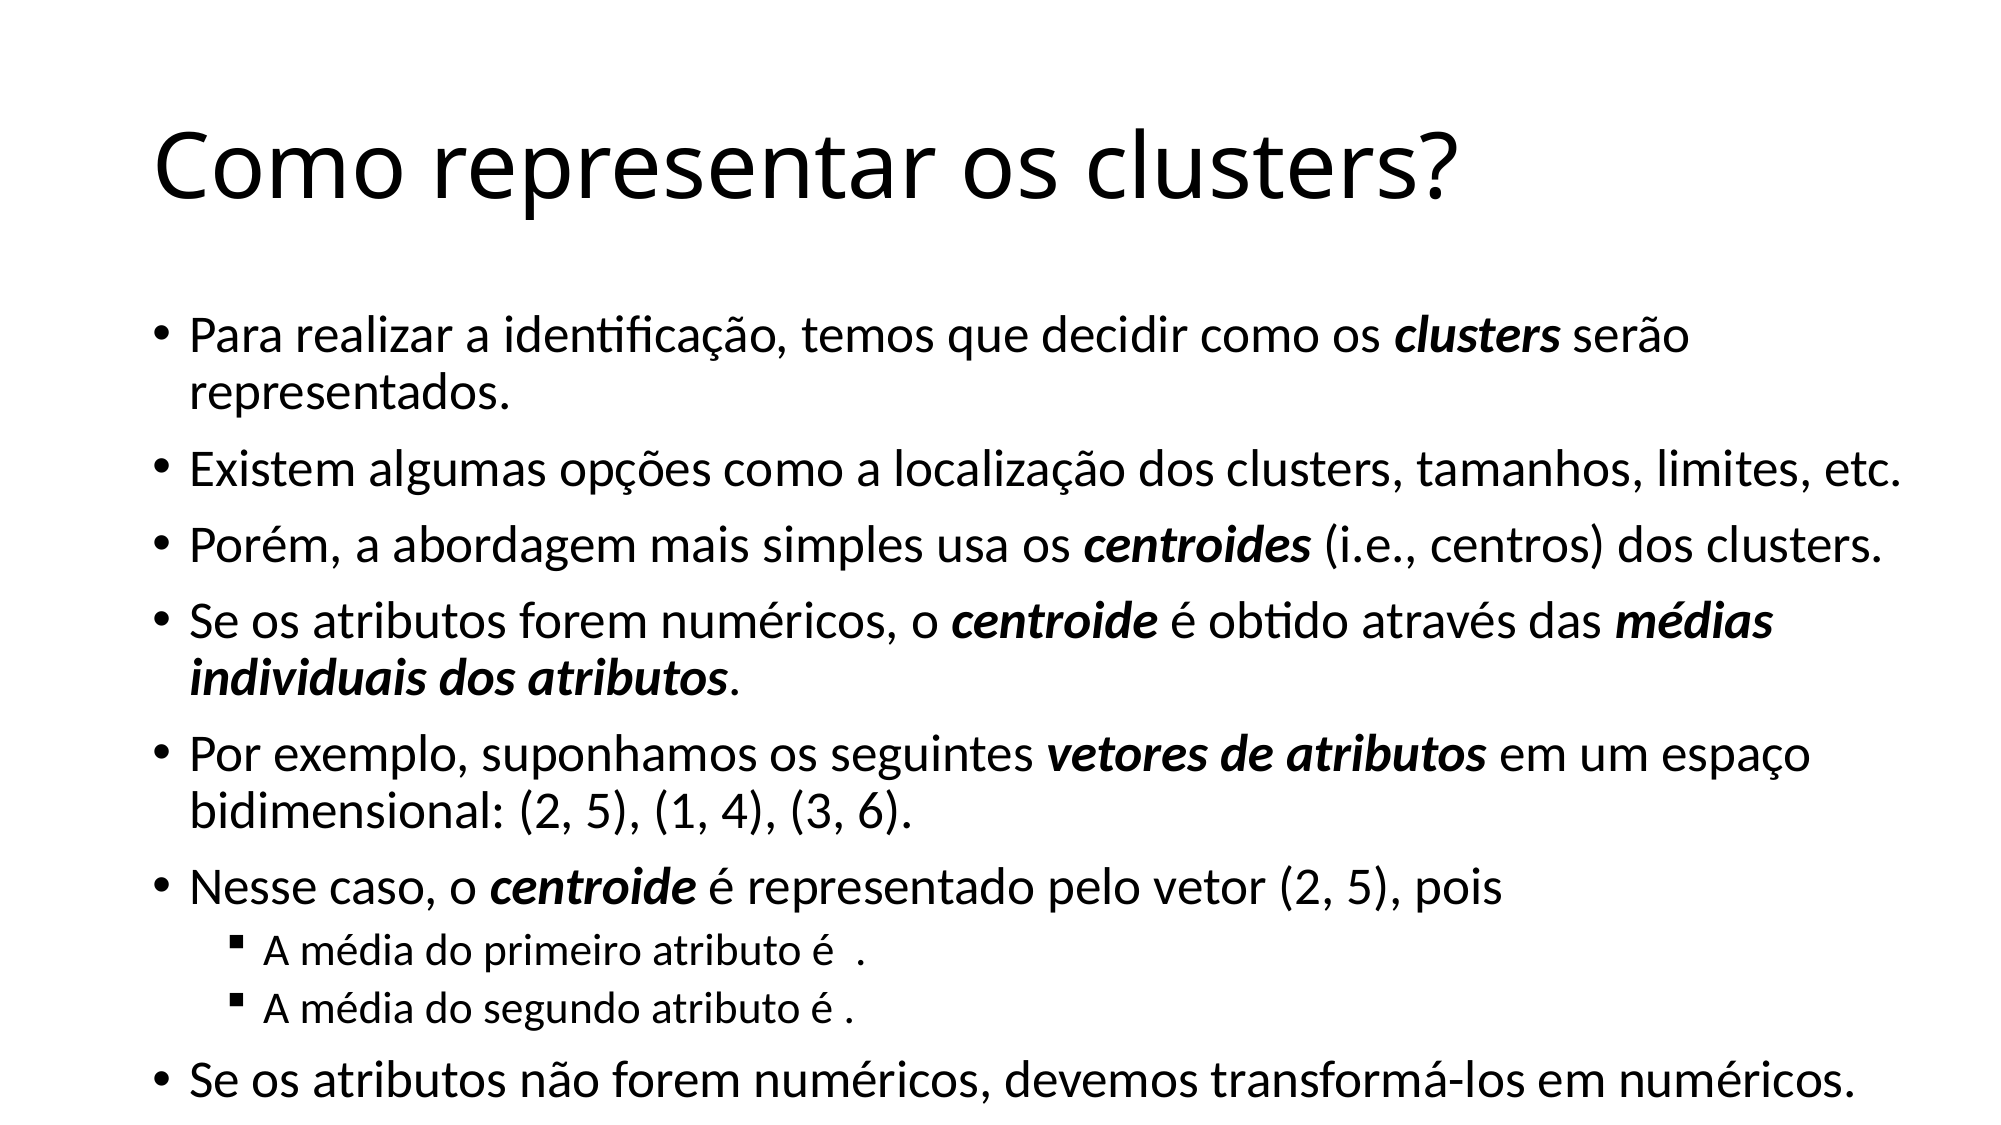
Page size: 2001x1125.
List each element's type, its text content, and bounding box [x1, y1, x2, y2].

title Como representar os clusters? [137, 59, 1863, 278]
